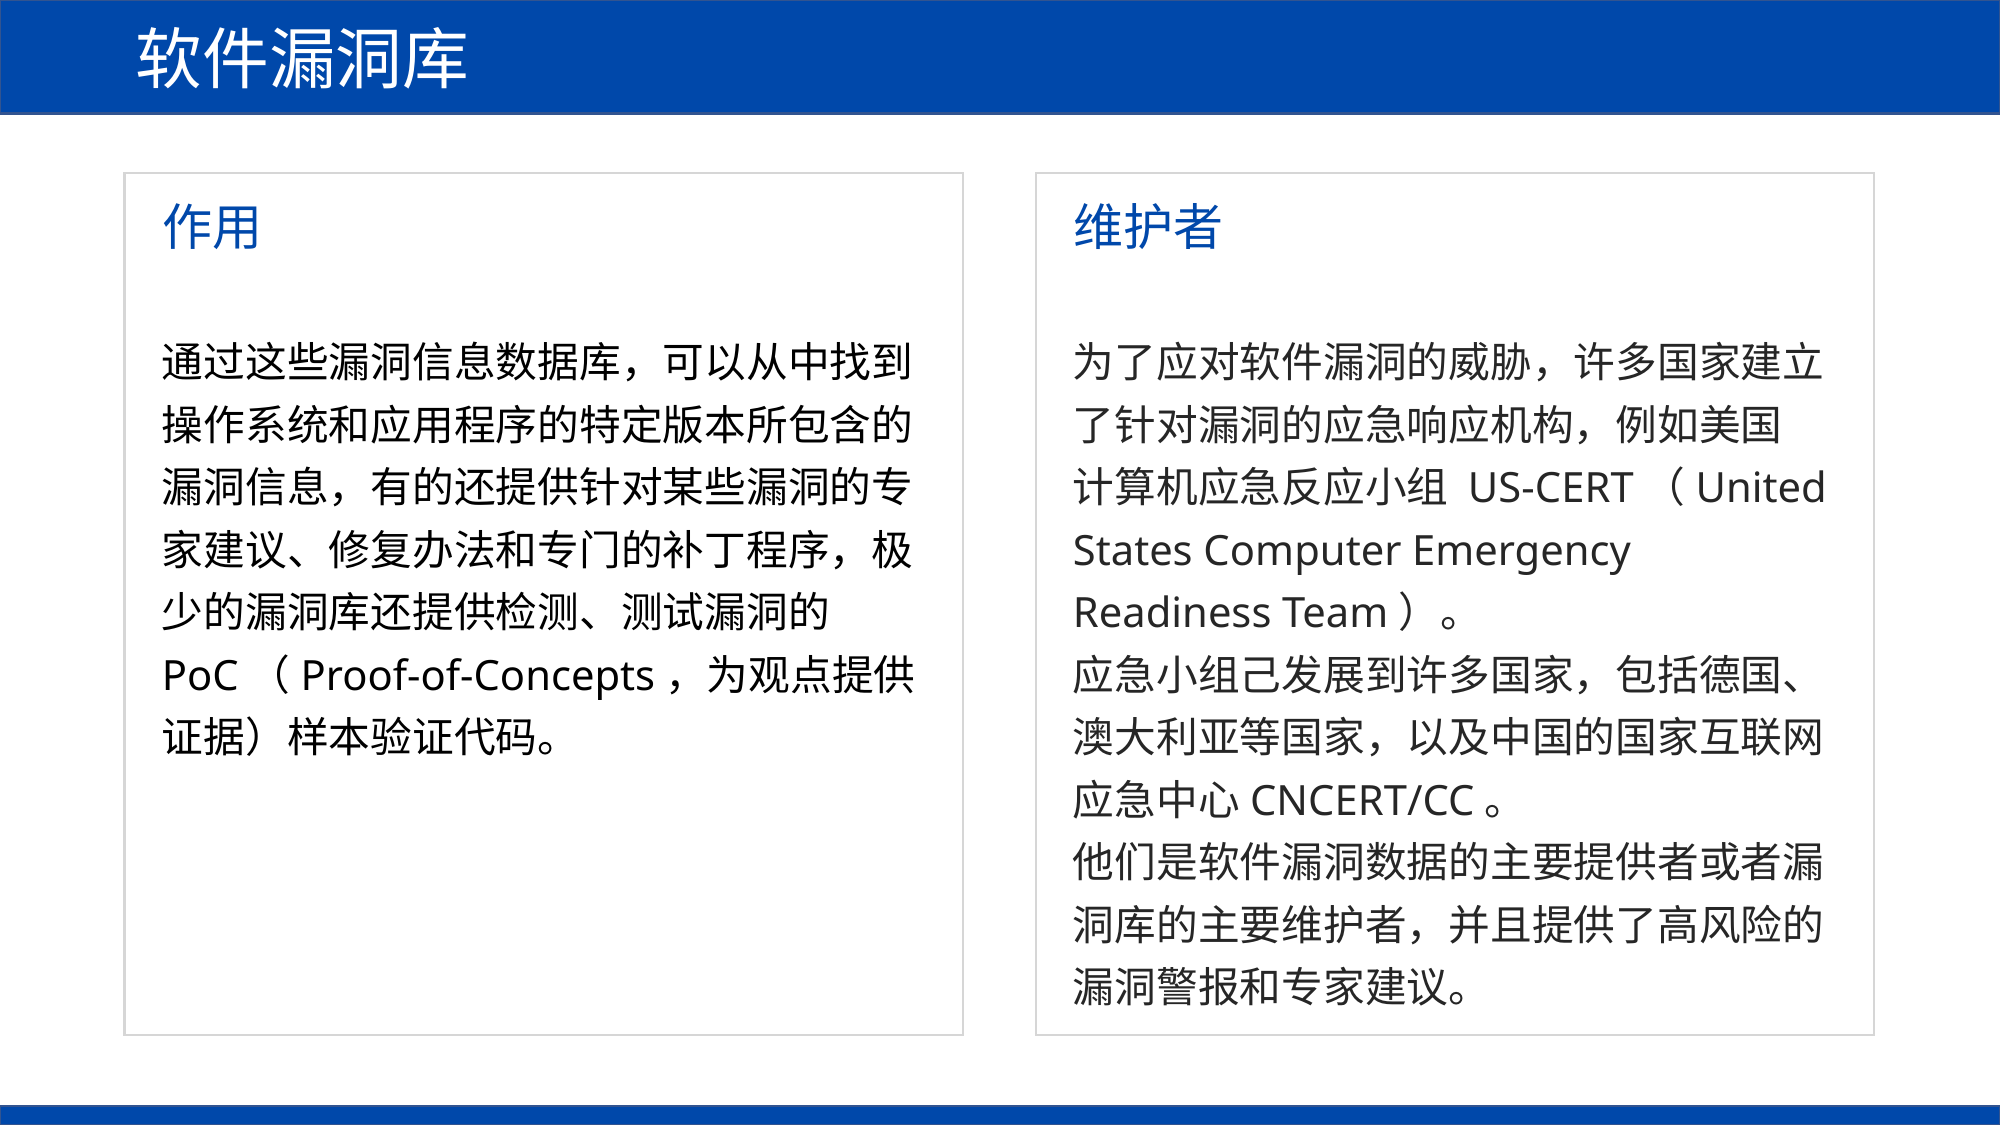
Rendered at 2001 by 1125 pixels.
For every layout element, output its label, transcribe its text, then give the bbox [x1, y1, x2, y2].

text_box 维护者 [1059, 188, 1239, 264]
text_box 作用 [147, 188, 278, 264]
text_box [123, 172, 964, 1036]
text_box 通过这些漏洞信息数据库，可以从中找到操作系统和应用程序的特定版本所包含的漏洞信息，有的还提供针对某些漏洞的专家建议、修复办法和专门的补丁程序，极少的漏洞库还提供检测、测试漏洞的PoC（Proof-of-Concepts，为观点提供证据）样本验证代码。 [147, 316, 939, 831]
text_box [1035, 172, 1875, 1036]
text_box 软件漏洞库 [0, 0, 2000, 115]
text_box 为了应对软件漏洞的威胁，许多国家建立了针对漏洞的应急响应机构，例如美国 计算机应急反应小组 US-CERT（United States Computer Emergency Readiness Team）。 应急小组己发展到许多国家，包括德国、澳大利亚等国家，以及中国的国家互联网应急中心CNCERT/CC。 他们是软件漏洞数据的主要提供者或者漏洞库的主要维护者，并且提供了高风险的漏洞警报和专家建议。 [1058, 316, 1850, 1019]
text_box [0, 1105, 2000, 1125]
